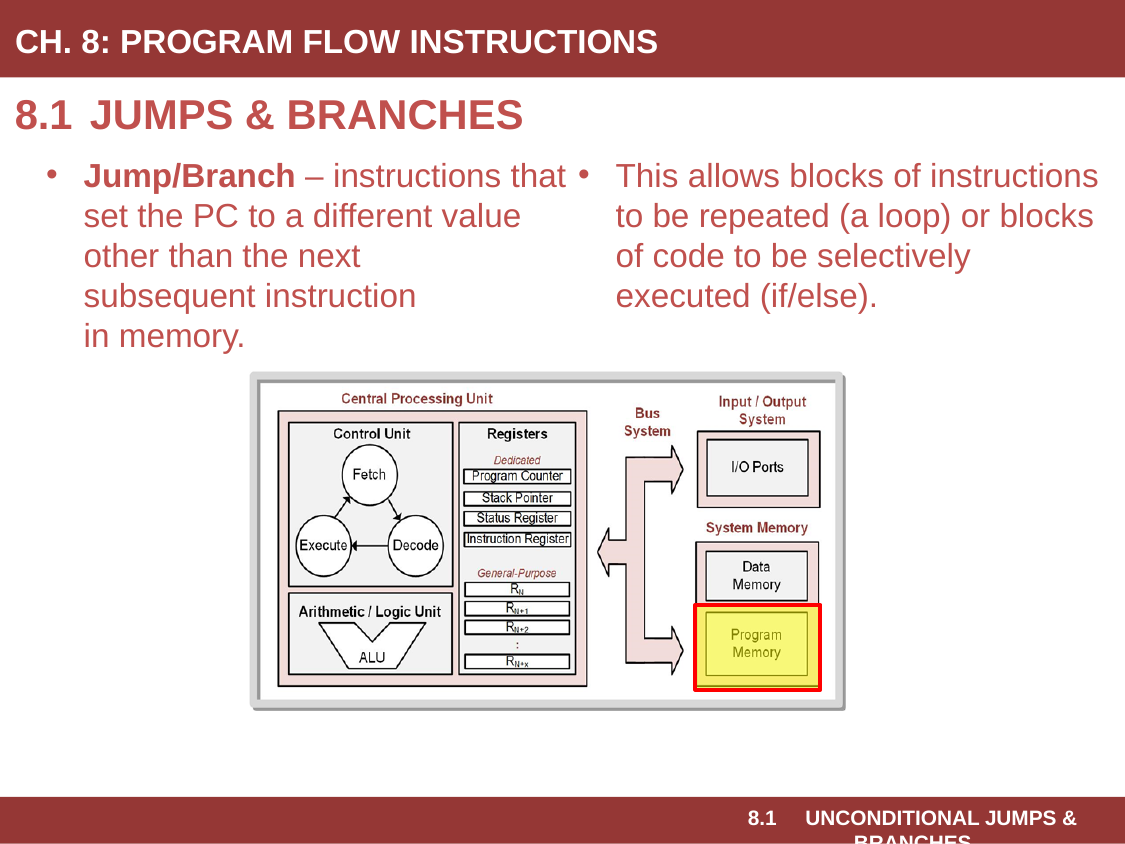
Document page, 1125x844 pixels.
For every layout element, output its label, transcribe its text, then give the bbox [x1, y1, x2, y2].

subtitle 8.1 Unconditional Jumps & Branches [699, 796, 1125, 844]
text_box 8.1 Jumps & Branches [0, 80, 1088, 146]
picture [249, 371, 846, 711]
text_box Jump/Branch – instructions that set the PC to a different value other than the next subsequent instruction in memory. This allows blocks of instructions to be repeated (a loop) or blocks of code to be selectively executed (if/else). [31, 146, 1125, 360]
title Ch. 8: Program Flow Instructions [0, 1, 1125, 78]
text_box [0, 795, 1125, 844]
